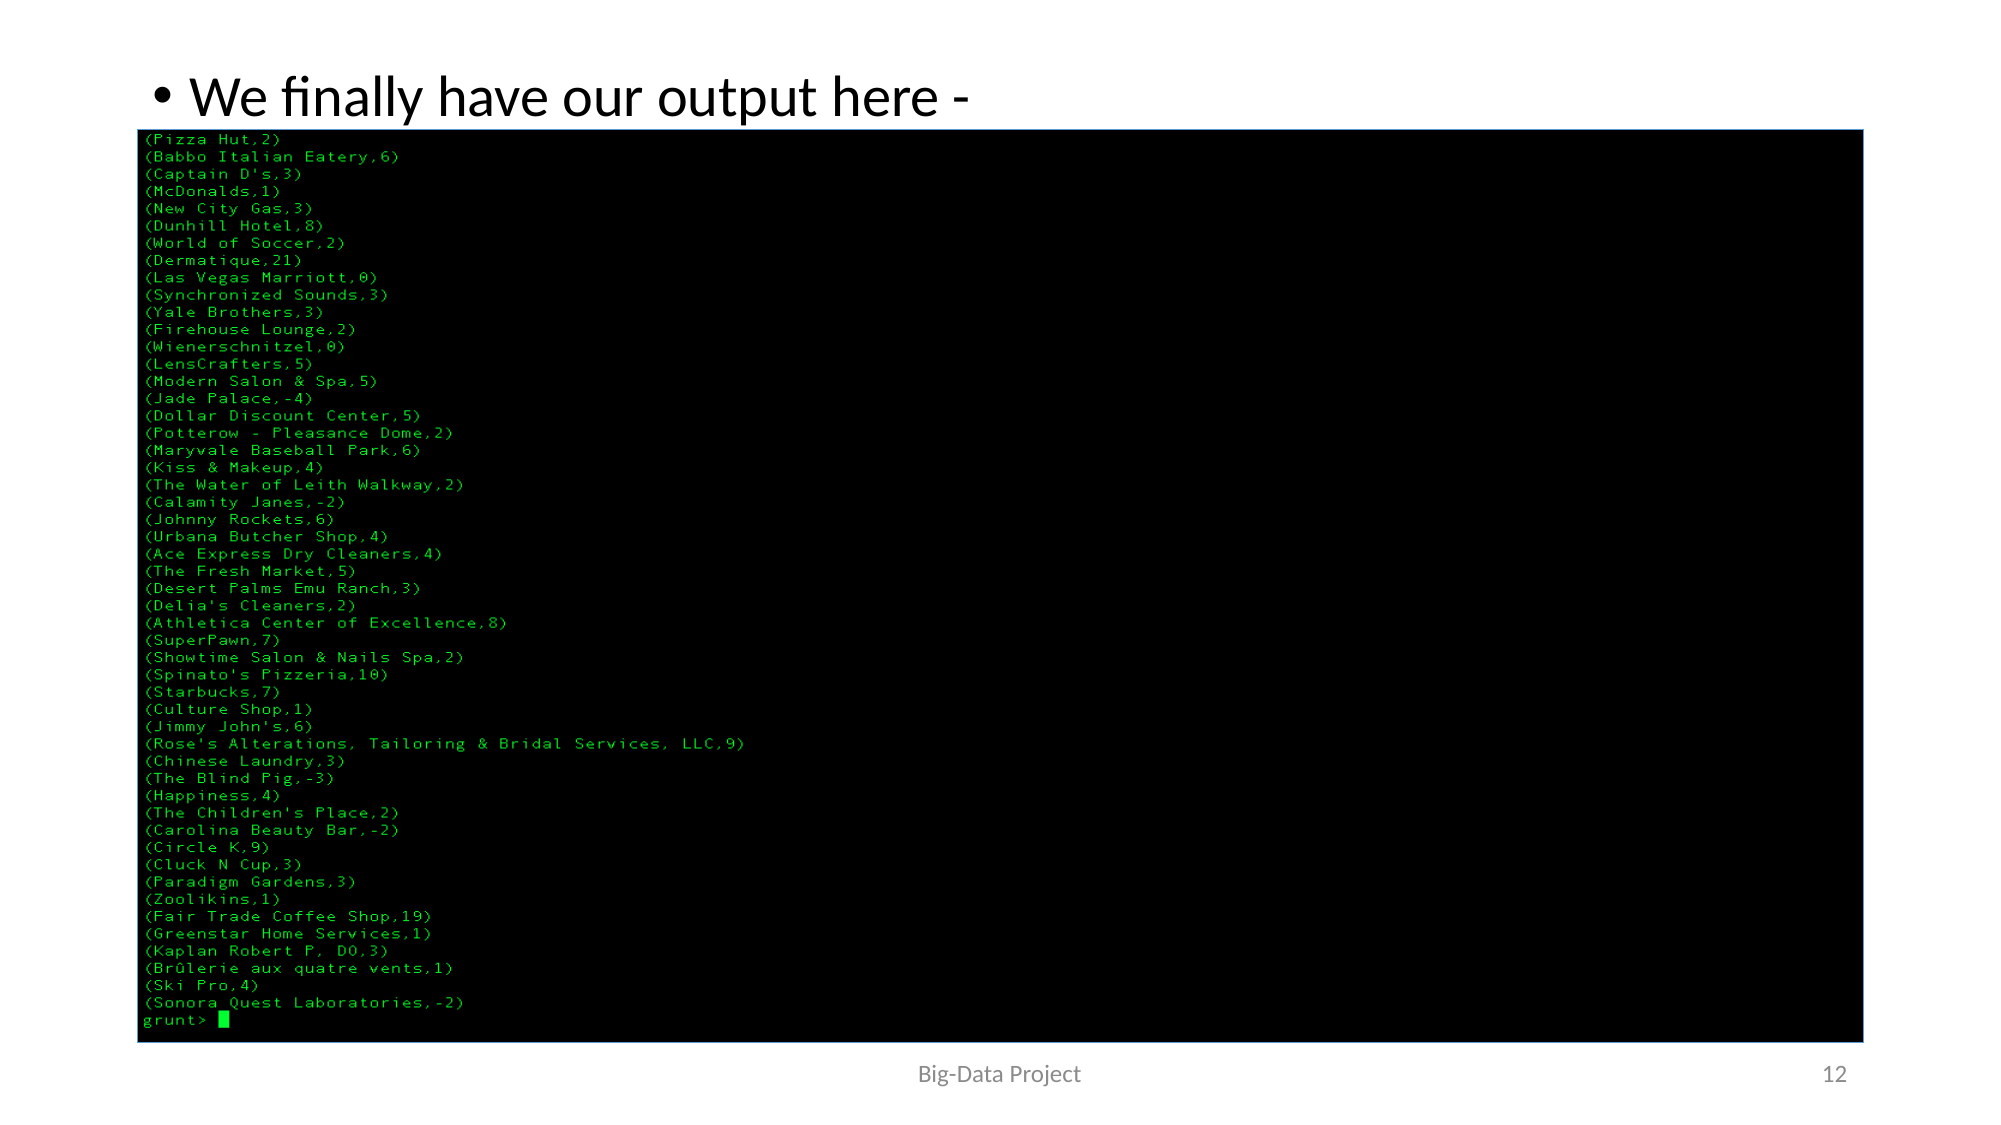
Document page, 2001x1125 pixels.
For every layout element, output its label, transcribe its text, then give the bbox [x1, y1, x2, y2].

footer Big-Data Project [662, 1043, 1338, 1103]
slide_number 12 [1412, 1043, 1863, 1103]
list We finally have our output here - [137, 58, 1863, 129]
picture [137, 129, 1864, 1043]
